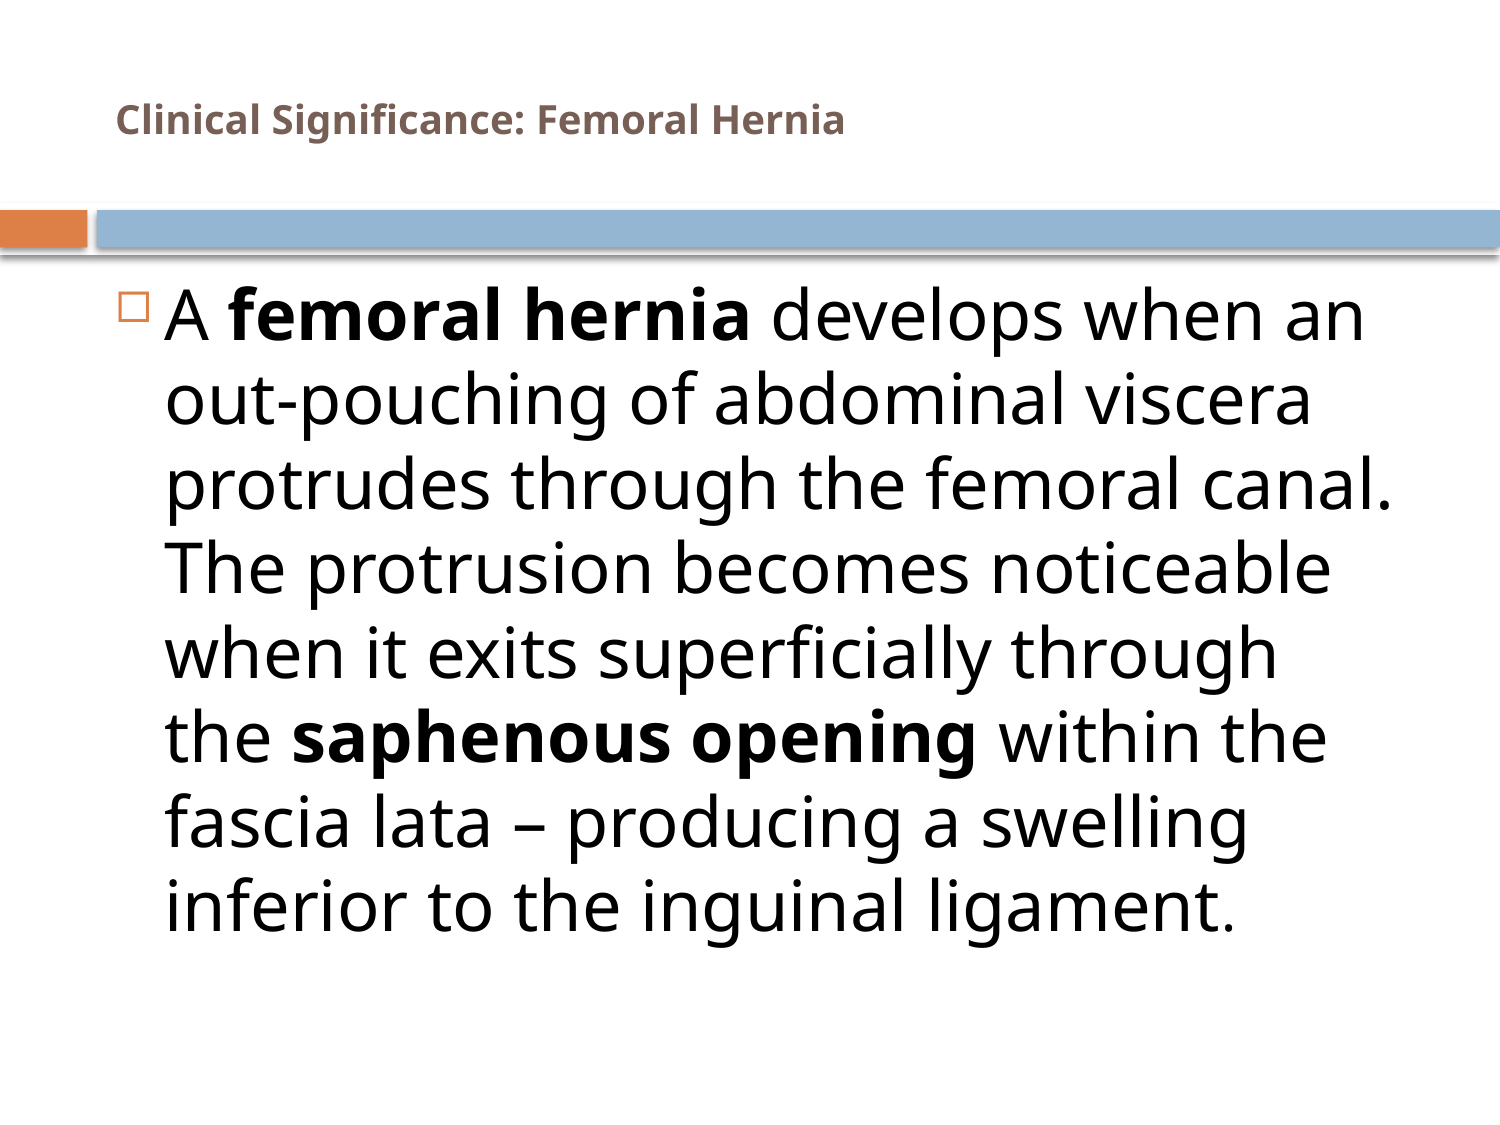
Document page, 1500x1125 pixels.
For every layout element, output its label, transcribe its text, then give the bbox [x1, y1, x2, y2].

list A femoral hernia develops when an out-pouching of abdominal viscera protrudes through the femoral canal. The protrusion becomes noticeable when it exits superficially through the saphenous opening within the fascia lata – producing a swelling inferior to the inguinal ligament. [100, 262, 1438, 1000]
title Clinical Significance: Femoral Hernia [100, 37, 1438, 200]
